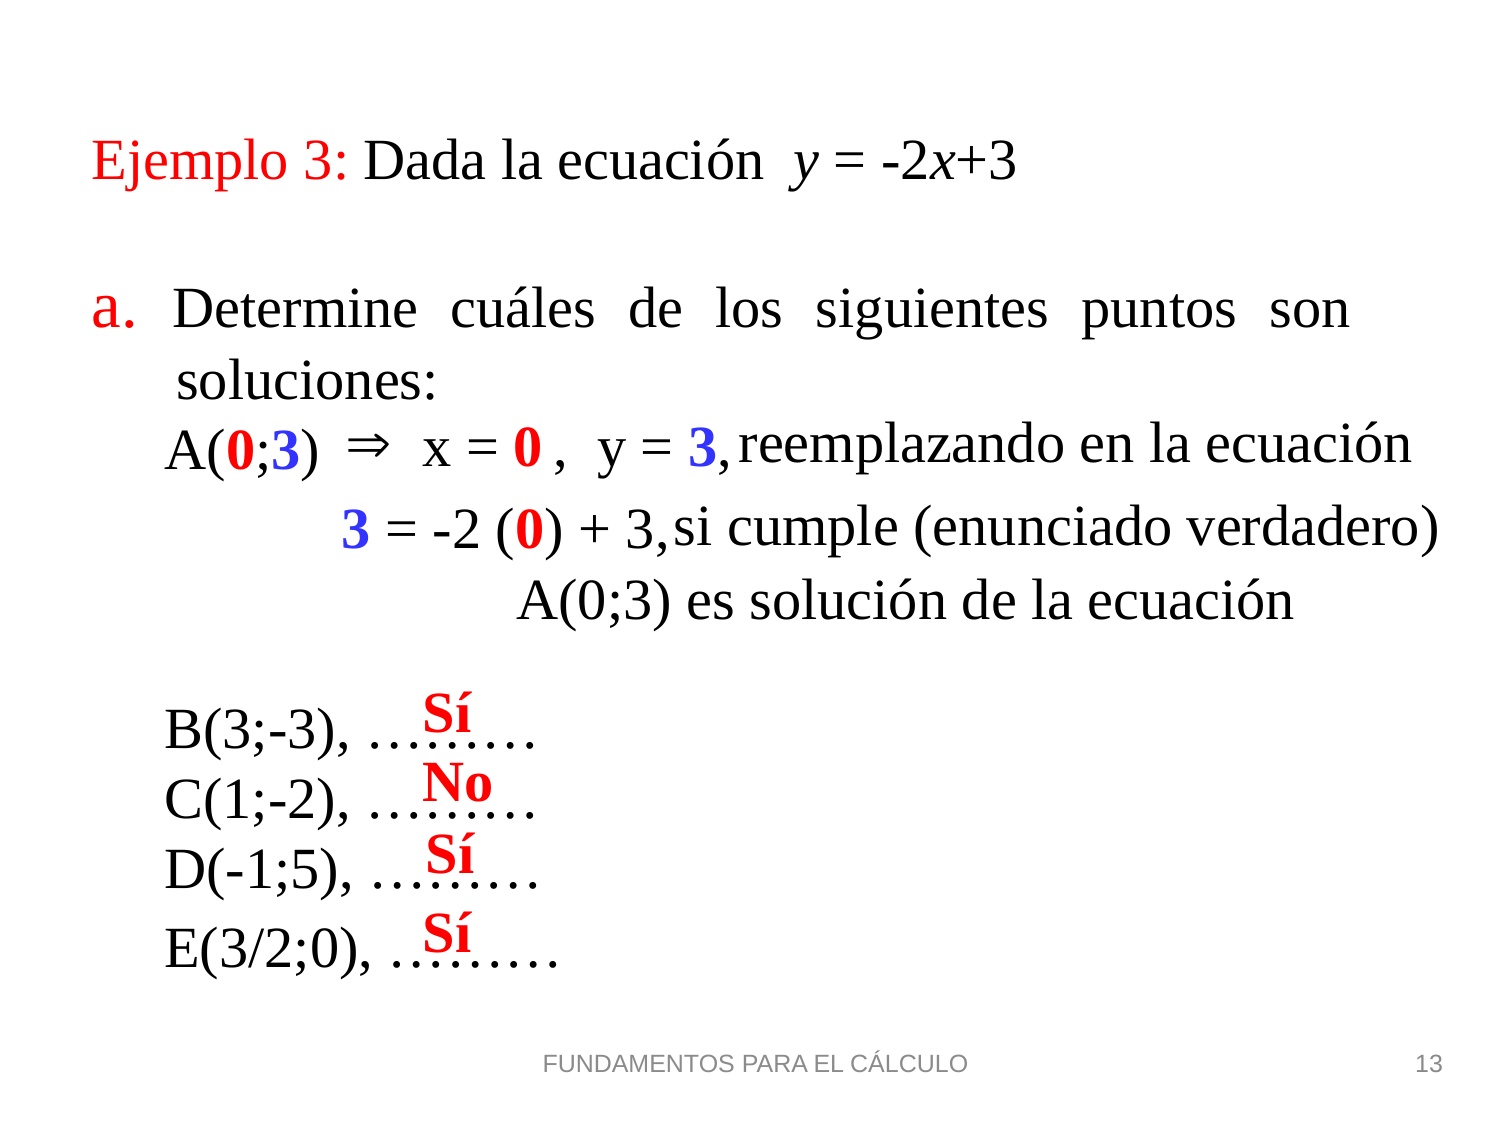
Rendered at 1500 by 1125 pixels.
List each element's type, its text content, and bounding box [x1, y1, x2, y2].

text_box 3 = -2 (0) + 3, [326, 482, 659, 568]
text_box , y = 3, [538, 400, 724, 482]
text_box  [330, 397, 408, 482]
text_box reemplazando en la ecuación [724, 397, 1429, 479]
text_box Ejemplo 3: Dada la ecuación y = -2x+3 a. Determine cuáles de los siguientes puntos son soluciones: A(0;3) B(3;-3), ……… C(1;-2), ……… D(-1;5), ……… E(3/2;0), ……… [76, 78, 1367, 1024]
text_box Sí [407, 886, 487, 972]
text_box A(0;3) es solución de la ecuación [501, 553, 1311, 639]
text_box x = 0 [408, 400, 538, 482]
footer FUNDAMENTOS PARA EL CÁLCULO [525, 1033, 987, 1093]
text_box Sí [411, 808, 490, 893]
text_box si cumple (enunciado verdadero) [659, 479, 1455, 565]
text_box Sí [407, 666, 487, 752]
slide_number 13 [1399, 1033, 1459, 1093]
text_box No [408, 735, 510, 821]
